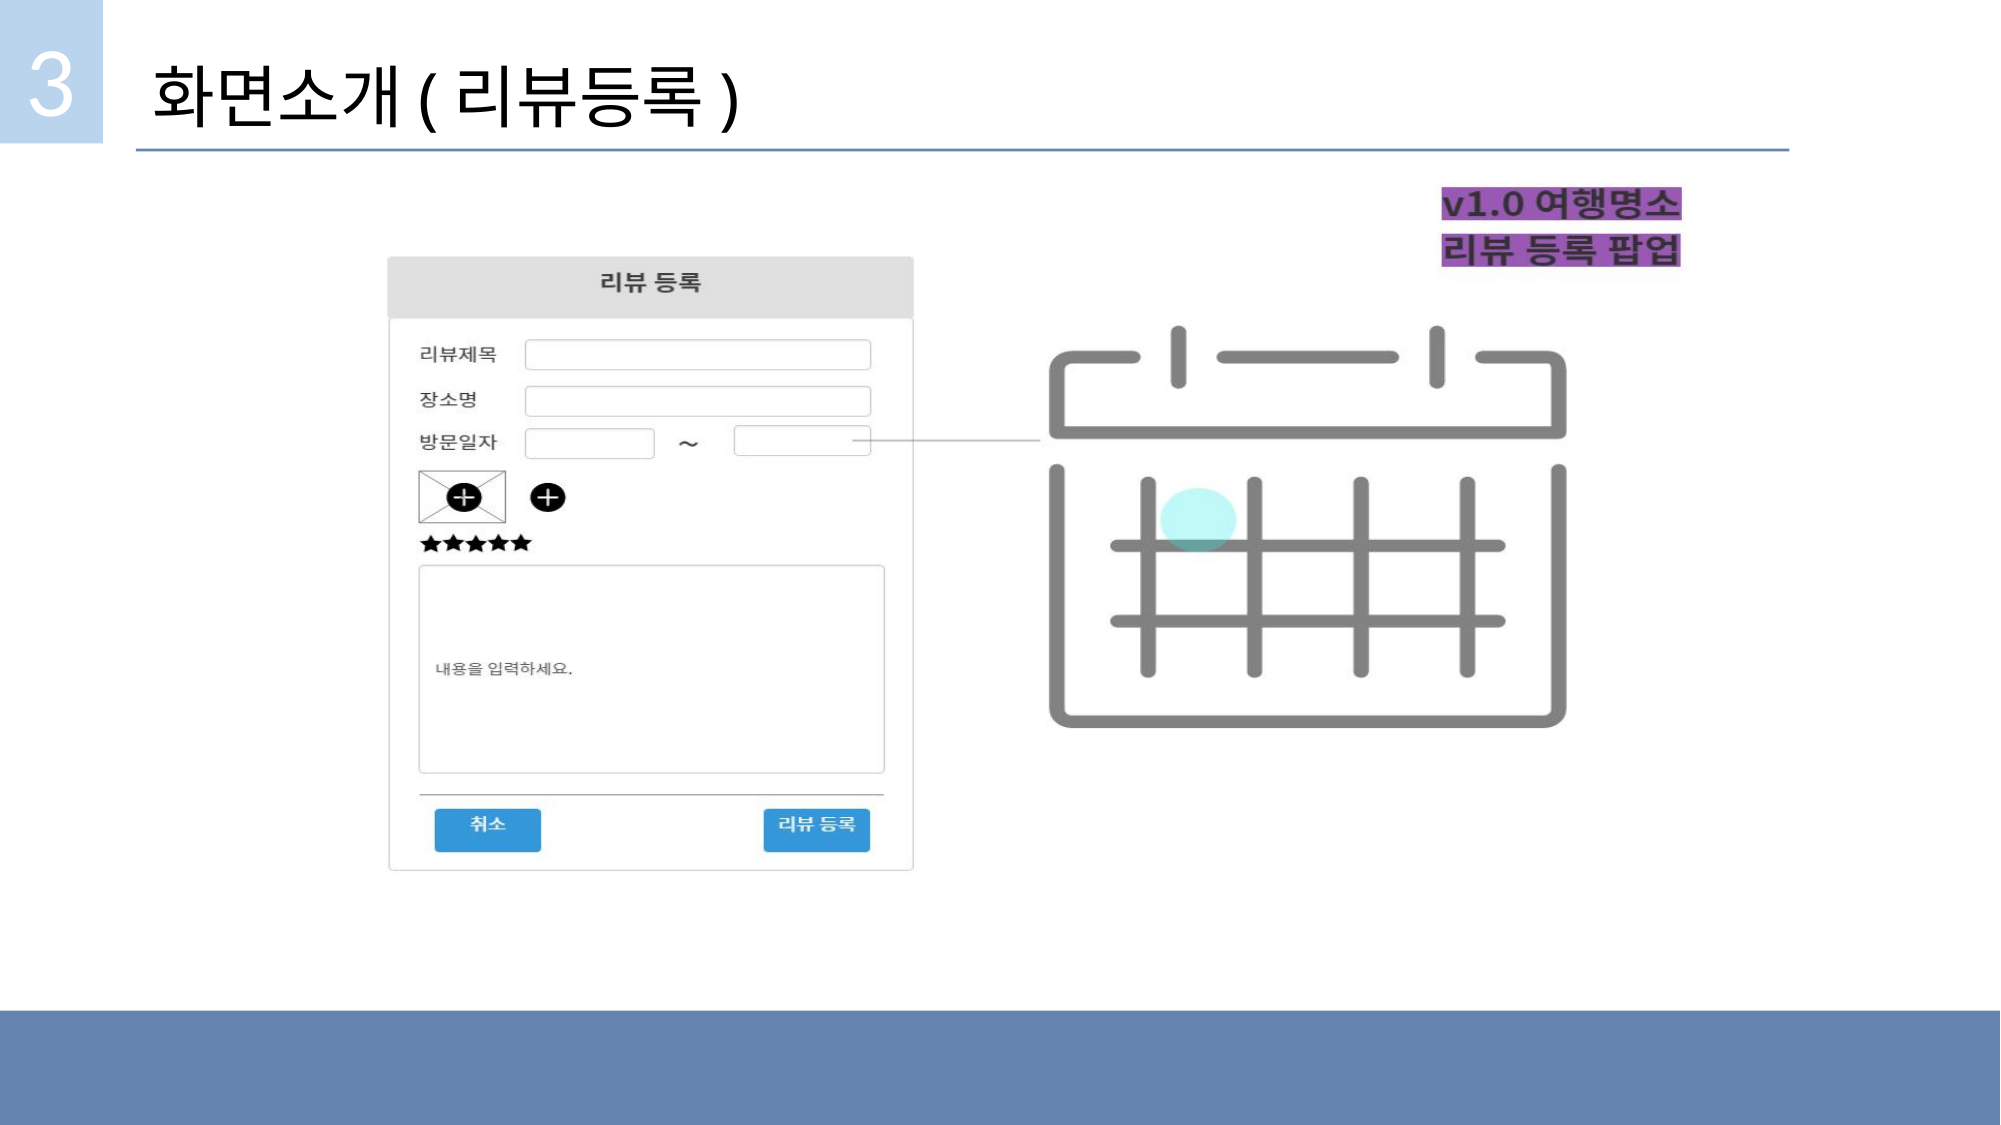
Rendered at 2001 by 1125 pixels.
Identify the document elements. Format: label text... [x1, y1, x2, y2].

text_box 3 [10, 8, 91, 144]
picture [216, 182, 1687, 966]
title 화면소개(리뷰등록) [137, 56, 1863, 145]
